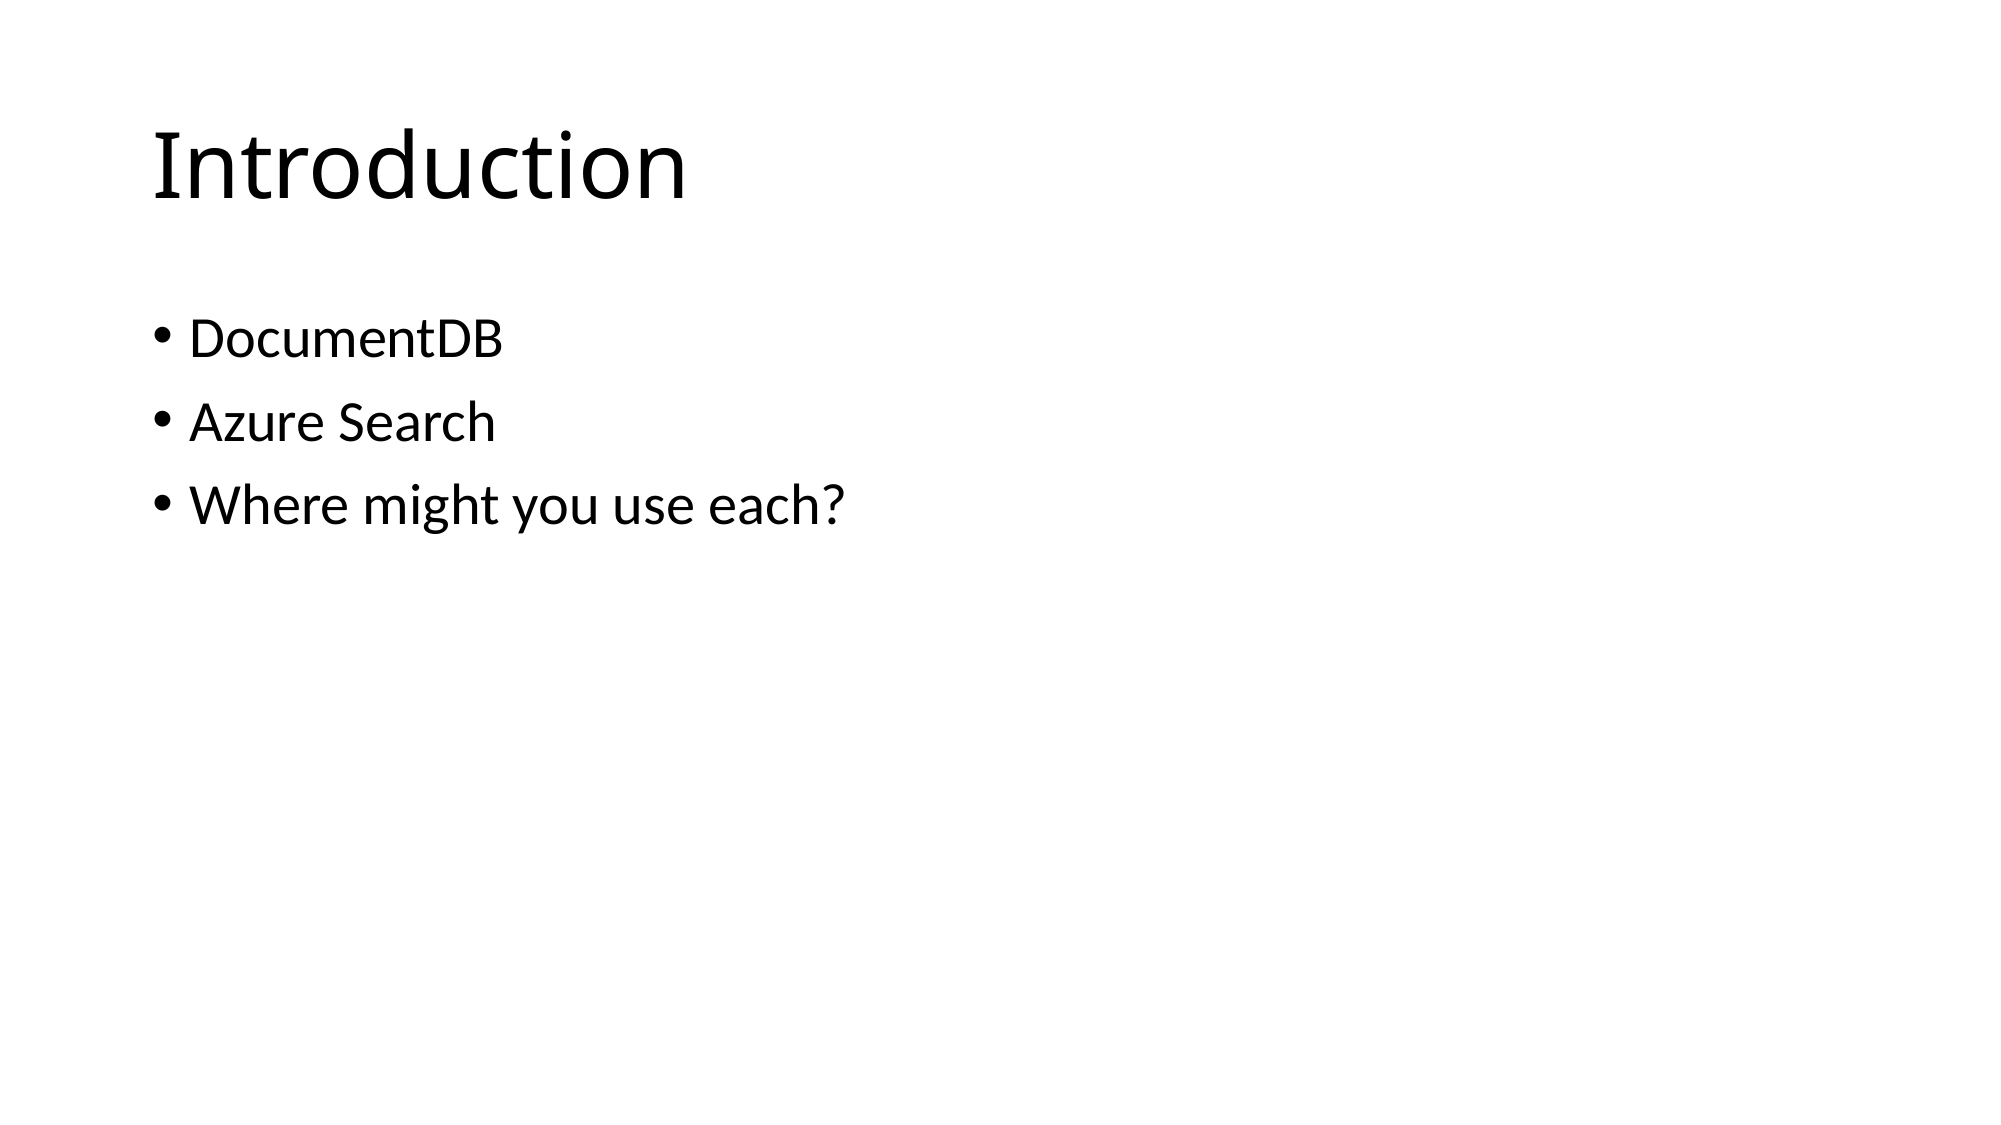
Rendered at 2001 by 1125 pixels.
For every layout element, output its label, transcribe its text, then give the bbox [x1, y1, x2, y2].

list DocumentDB Azure Search Where might you use each? [137, 299, 1863, 1014]
title Introduction [137, 59, 1863, 278]
